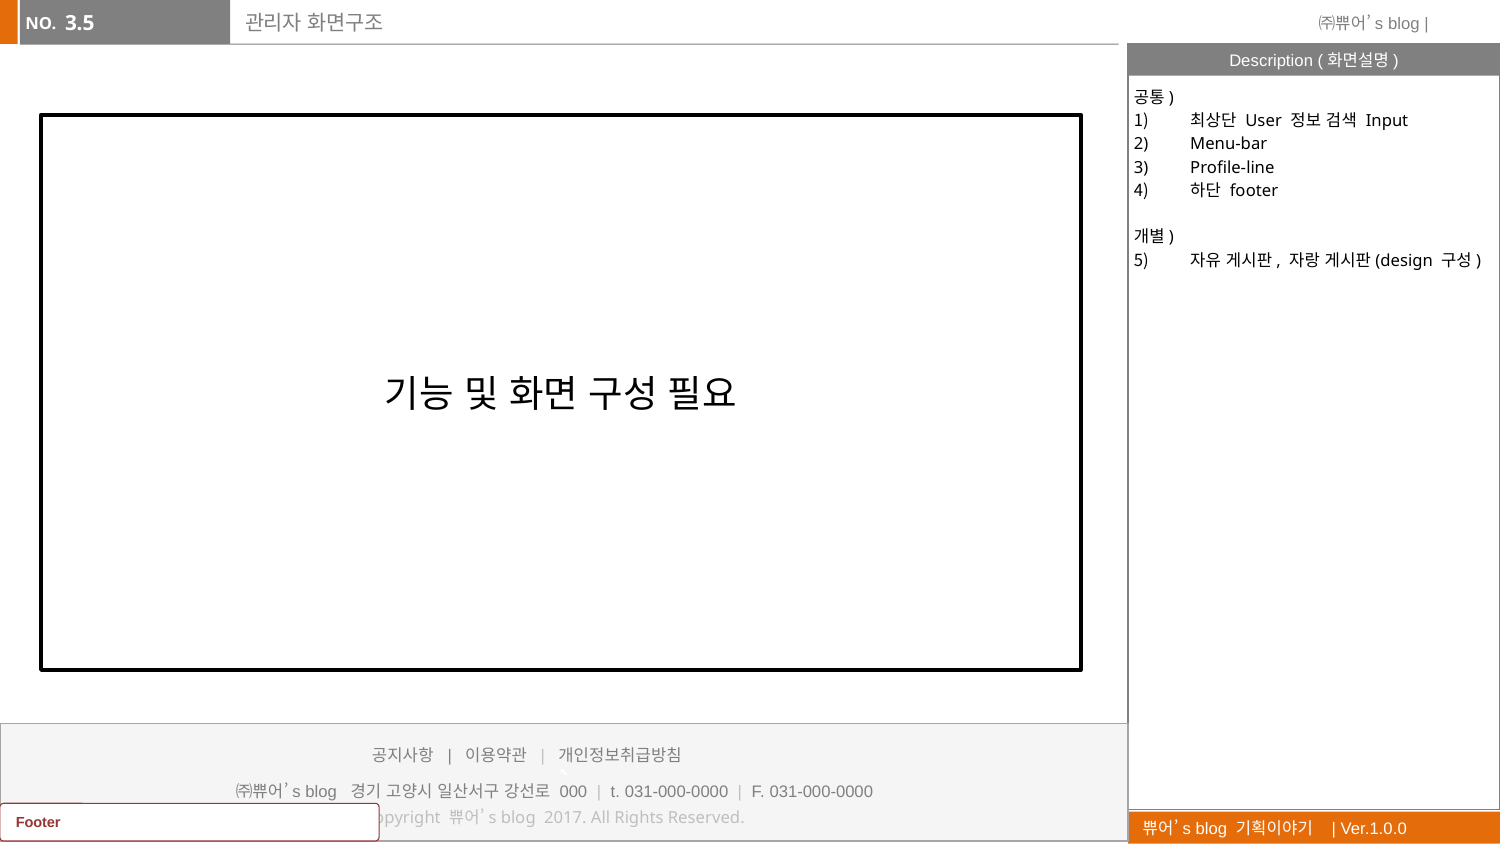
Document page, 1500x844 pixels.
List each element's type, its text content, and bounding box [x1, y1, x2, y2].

text_box ` [0, 721, 1130, 843]
list 공통) 최상단 User 정보 검색 Input Menu-bar Profile-line 하단 footer 개별) 자유 게시판, 자랑 게시판(design 구성) [1128, 79, 1500, 812]
list 3.5 [64, 2, 231, 50]
text_box ㈜쀼어’s blog 경기 고양시 일산서구 강선로 000 | t. 031-000-0000 | F. 031-000-0000 Copyright 쀼어’s blog 2017. All Rights Reserved. [221, 773, 888, 835]
text_box 기능 및 화면 구성 필요 [39, 113, 1083, 672]
text_box Footer [0, 801, 382, 844]
text_box 공지사항 | 이용약관 | 개인정보취급방침 [357, 736, 698, 772]
title 관리자 화면구조 [230, 2, 1117, 51]
